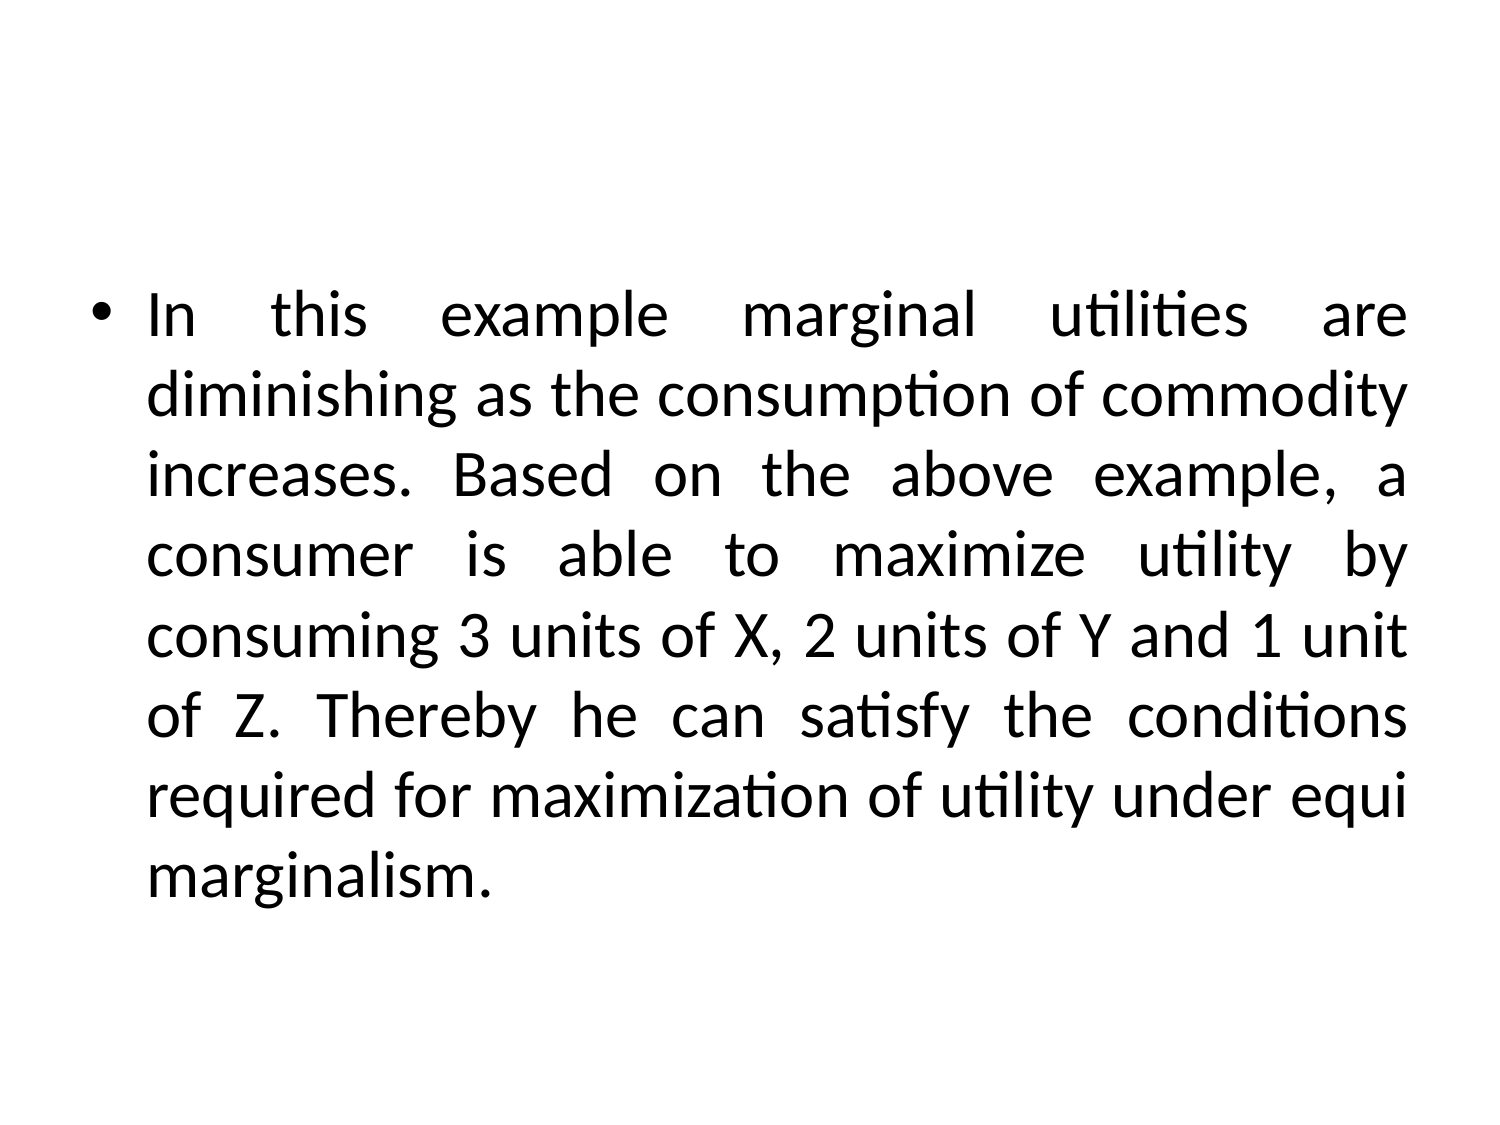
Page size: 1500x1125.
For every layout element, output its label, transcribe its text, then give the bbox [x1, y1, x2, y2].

list In this example marginal utilities are diminishing as the consumption of commodity increases. Based on the above example, a consumer is able to maximize utility by consuming 3 units of X, 2 units of Y and 1 unit of Z. Thereby he can satisfy the conditions required for maximization of utility under equi marginalism. [75, 262, 1425, 1005]
